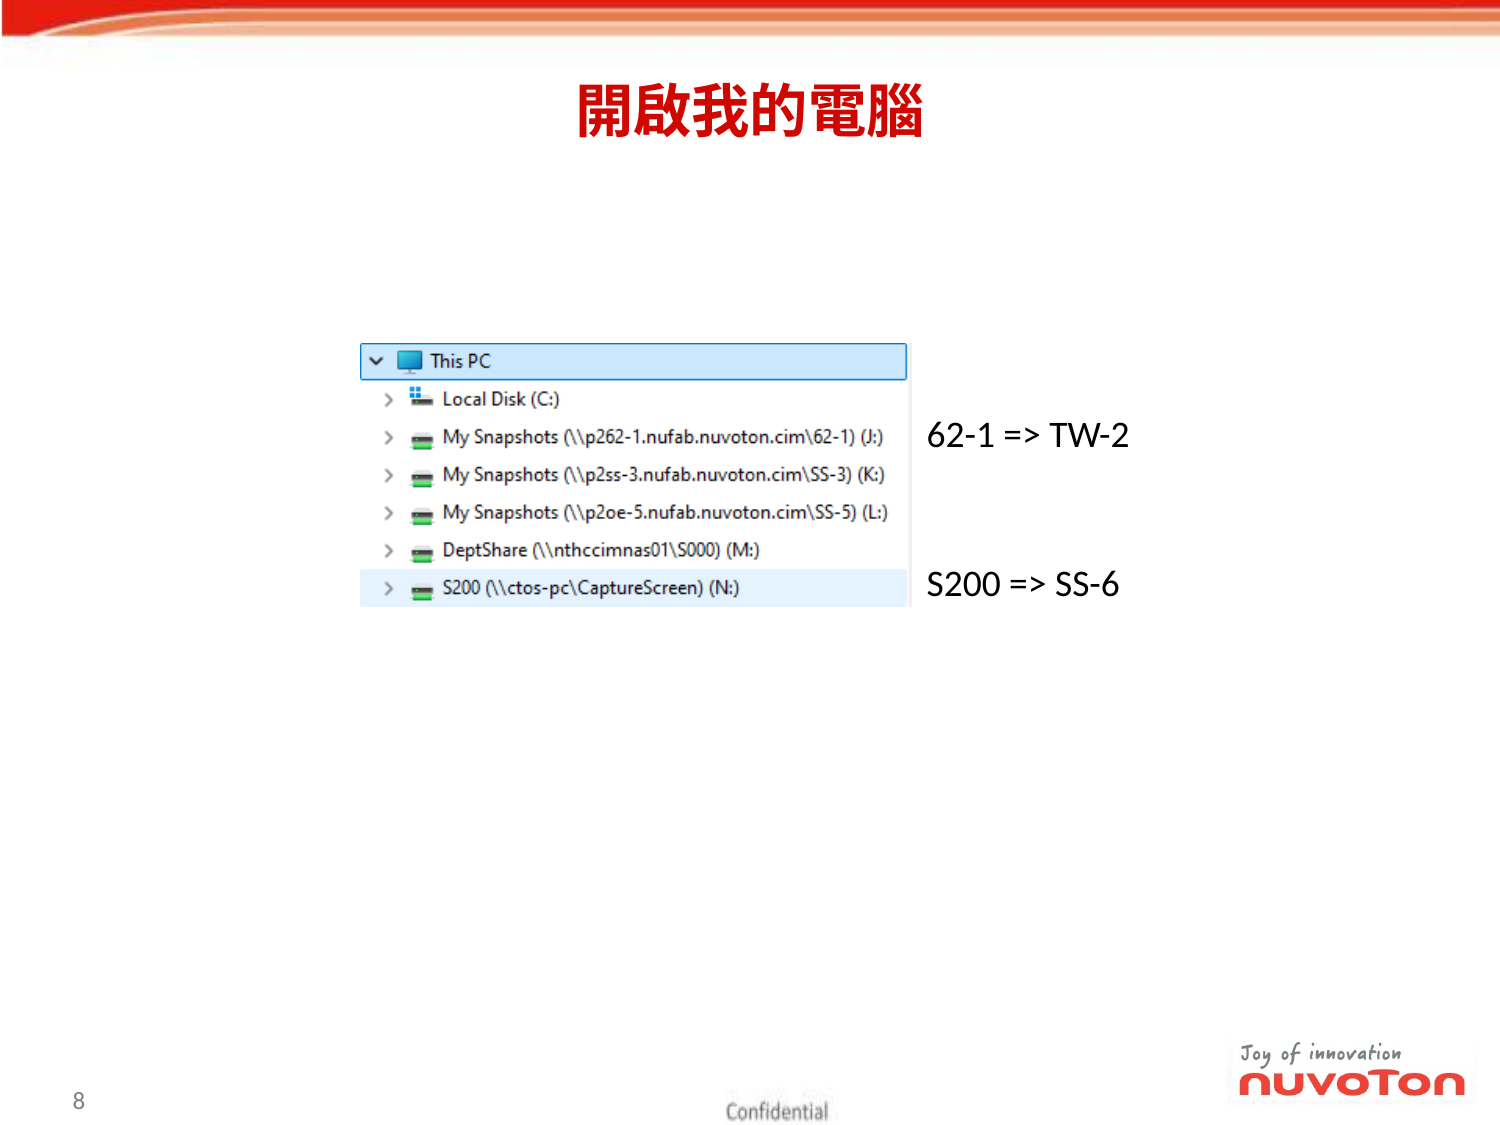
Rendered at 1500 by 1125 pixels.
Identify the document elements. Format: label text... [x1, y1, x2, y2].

slide_number 7 [0, 1069, 160, 1125]
picture [1, 0, 1500, 1125]
title 開啟我的電腦 [75, 66, 1425, 149]
text_box S200 => SS-6 [916, 551, 1196, 612]
text_box 62-1 => TW-2 [918, 402, 1196, 463]
